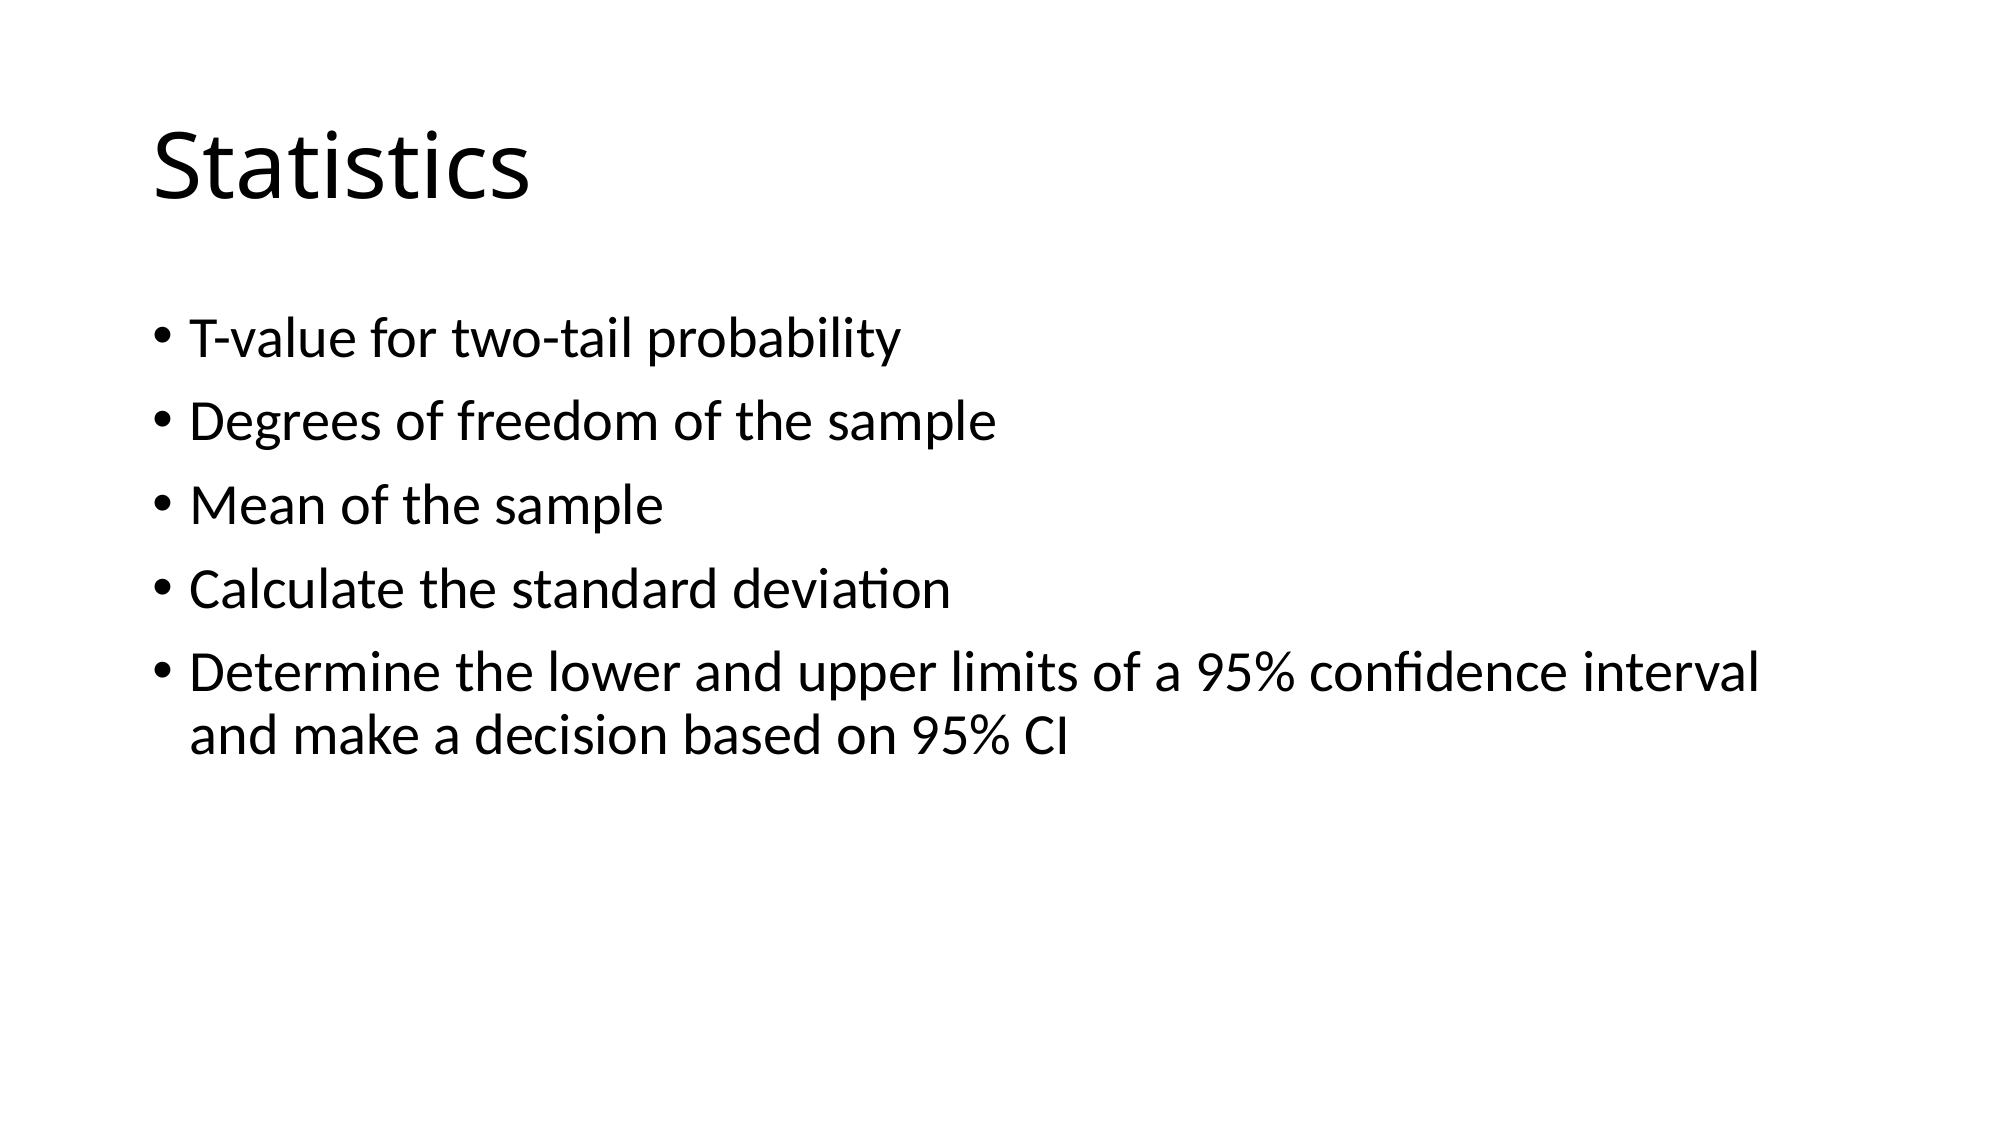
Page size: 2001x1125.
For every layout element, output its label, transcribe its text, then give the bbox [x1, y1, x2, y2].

list T-value for two-tail probability Degrees of freedom of the sample Mean of the sample Calculate the standard deviation Determine the lower and upper limits of a 95% confidence interval and make a decision based on 95% CI [137, 299, 1863, 1014]
title Statistics [137, 59, 1863, 278]
